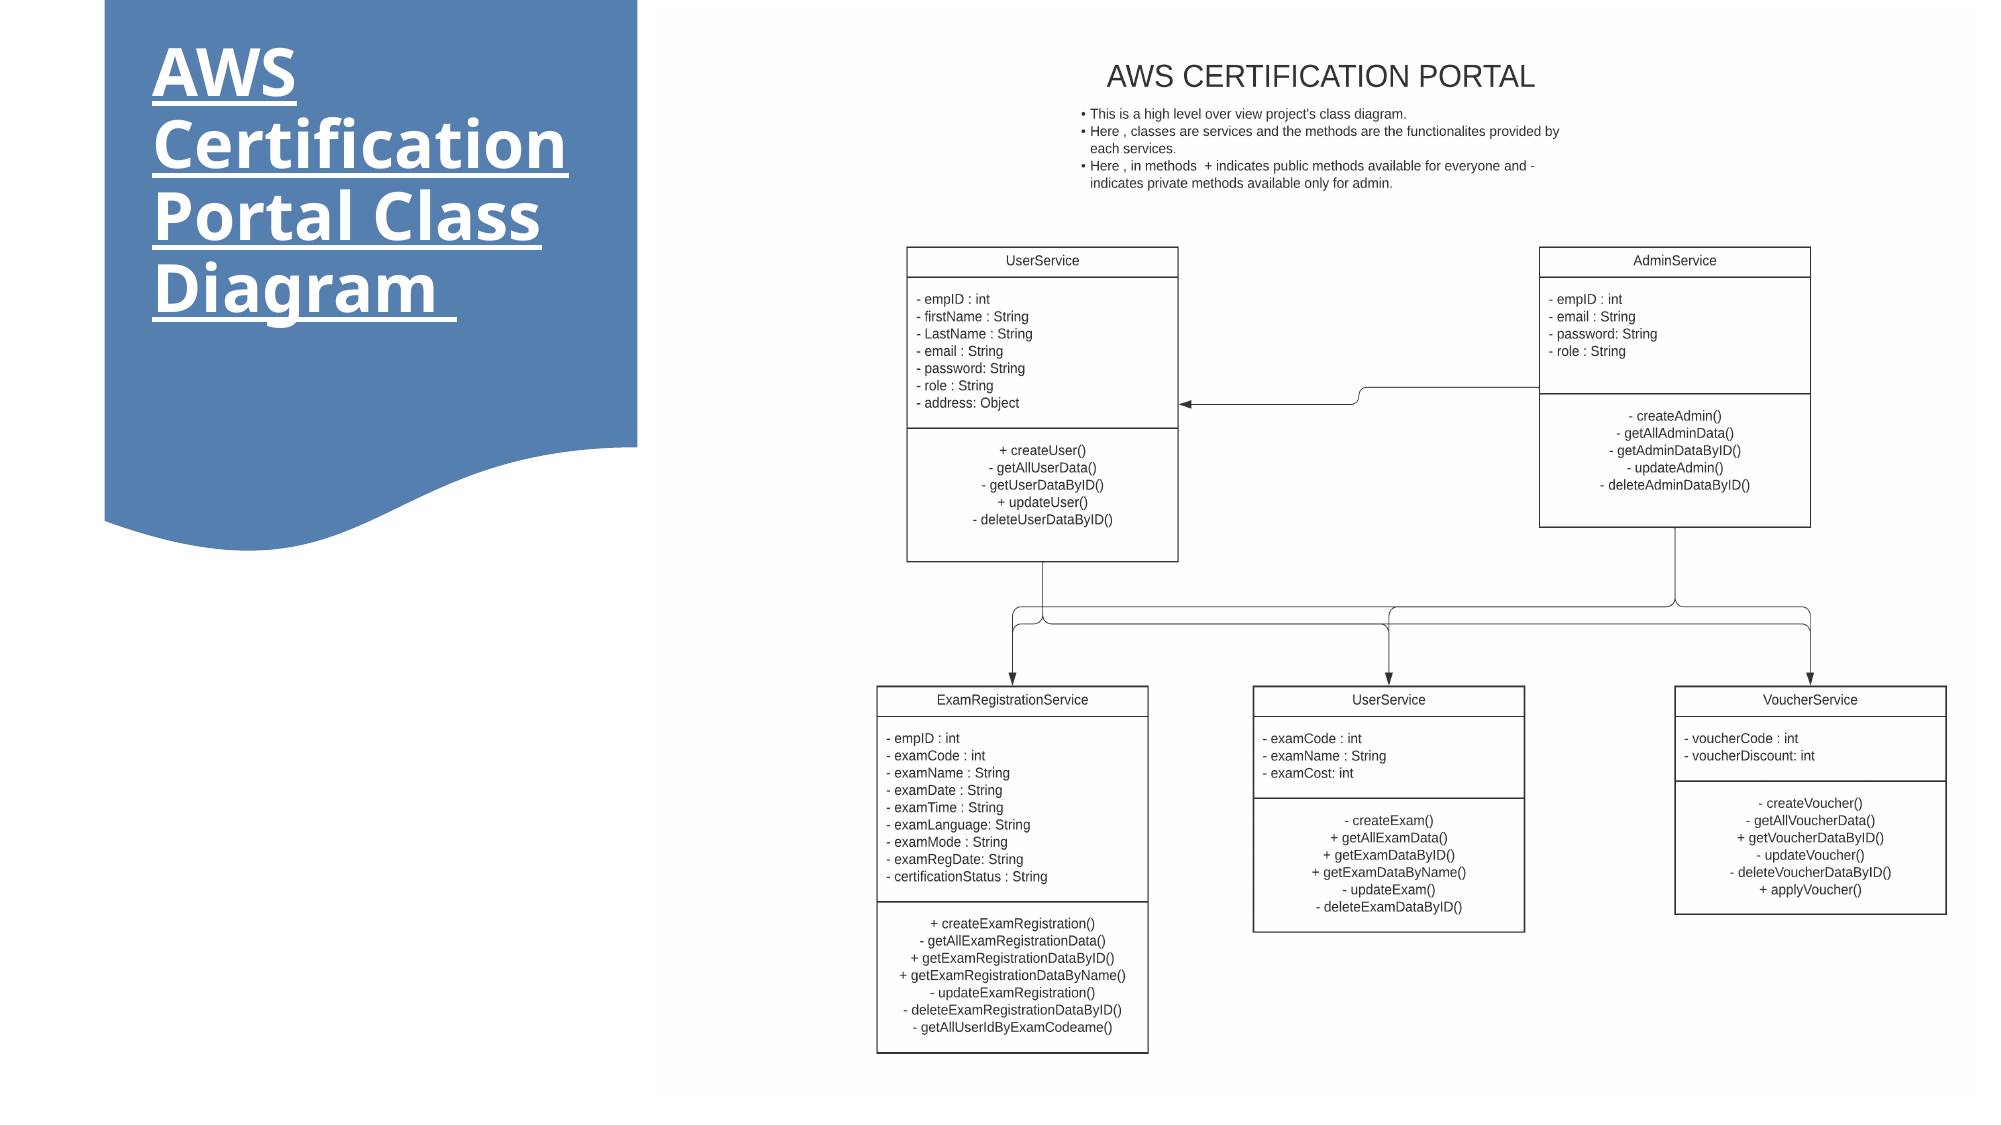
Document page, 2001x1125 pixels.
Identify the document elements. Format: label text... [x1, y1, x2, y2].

title AWS Certification Portal Class Diagram [137, 28, 604, 417]
picture [651, 7, 1976, 1095]
text_box [103, 0, 639, 552]
